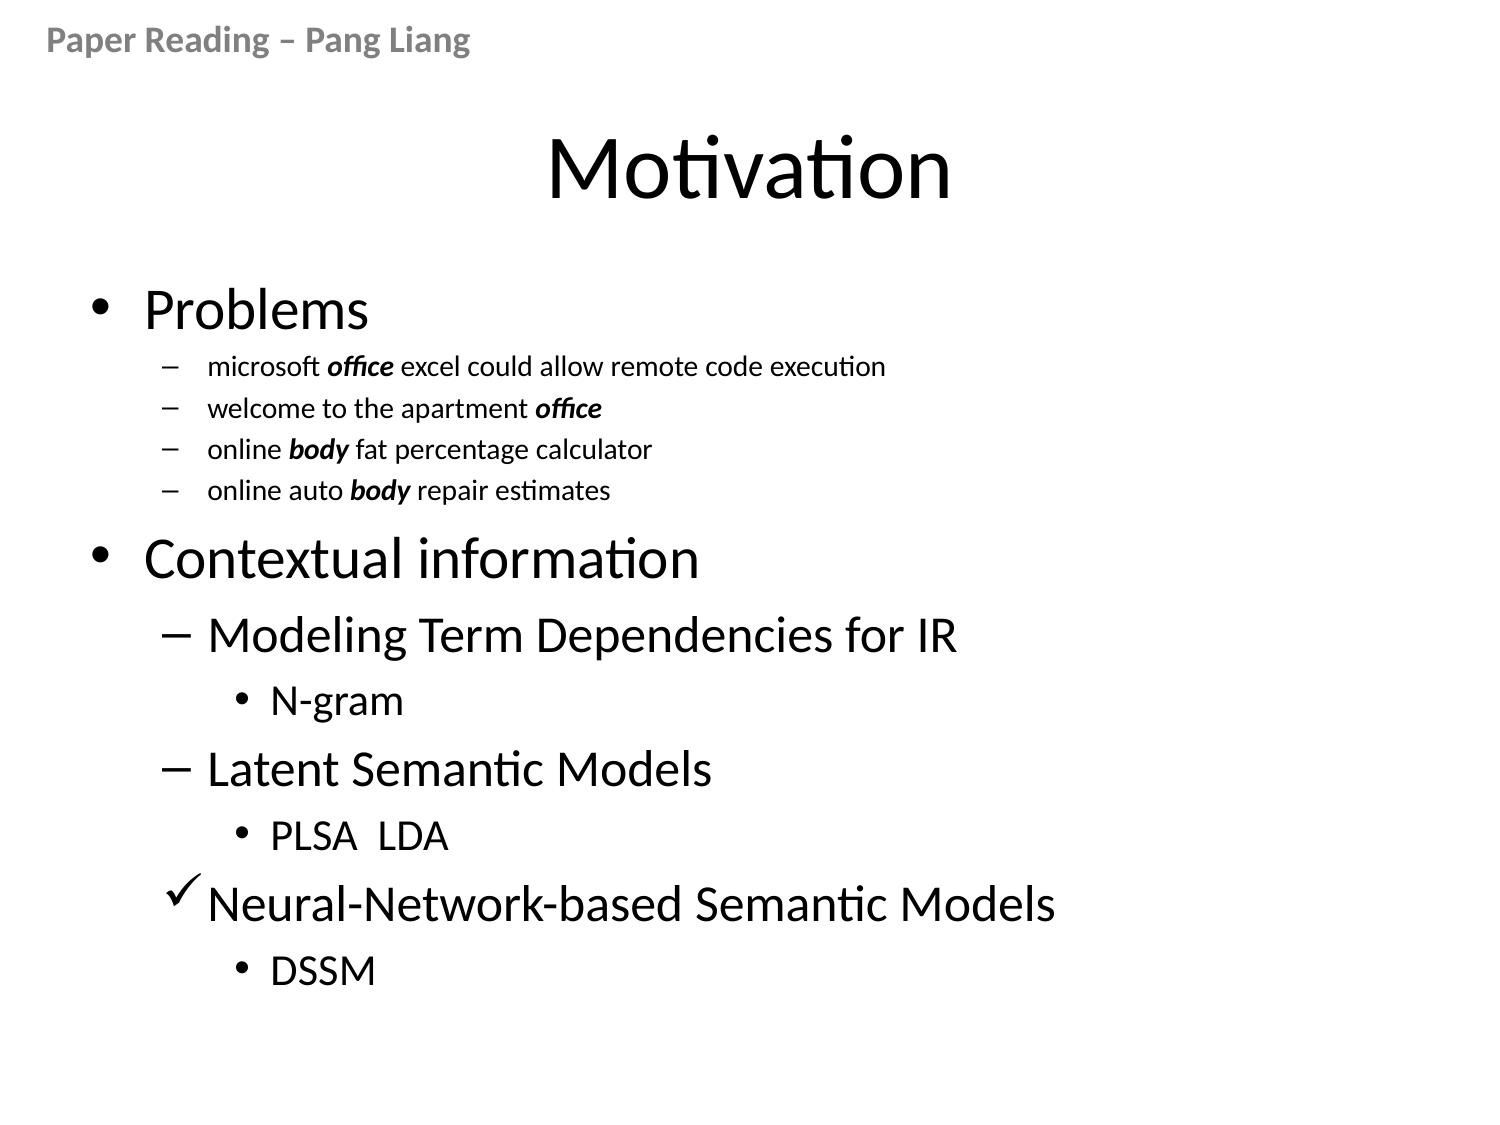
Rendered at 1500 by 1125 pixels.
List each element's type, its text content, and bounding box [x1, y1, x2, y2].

title Motivation [75, 67, 1425, 256]
list Problems microsoft office excel could allow remote code execution welcome to the apartment office online body fat percentage calculator online auto body repair estimates Contextual information Modeling Term Dependencies for IR N-gram Latent Semantic Models PLSA LDA Neural-Network-based Semantic Models DSSM [75, 262, 1425, 1005]
